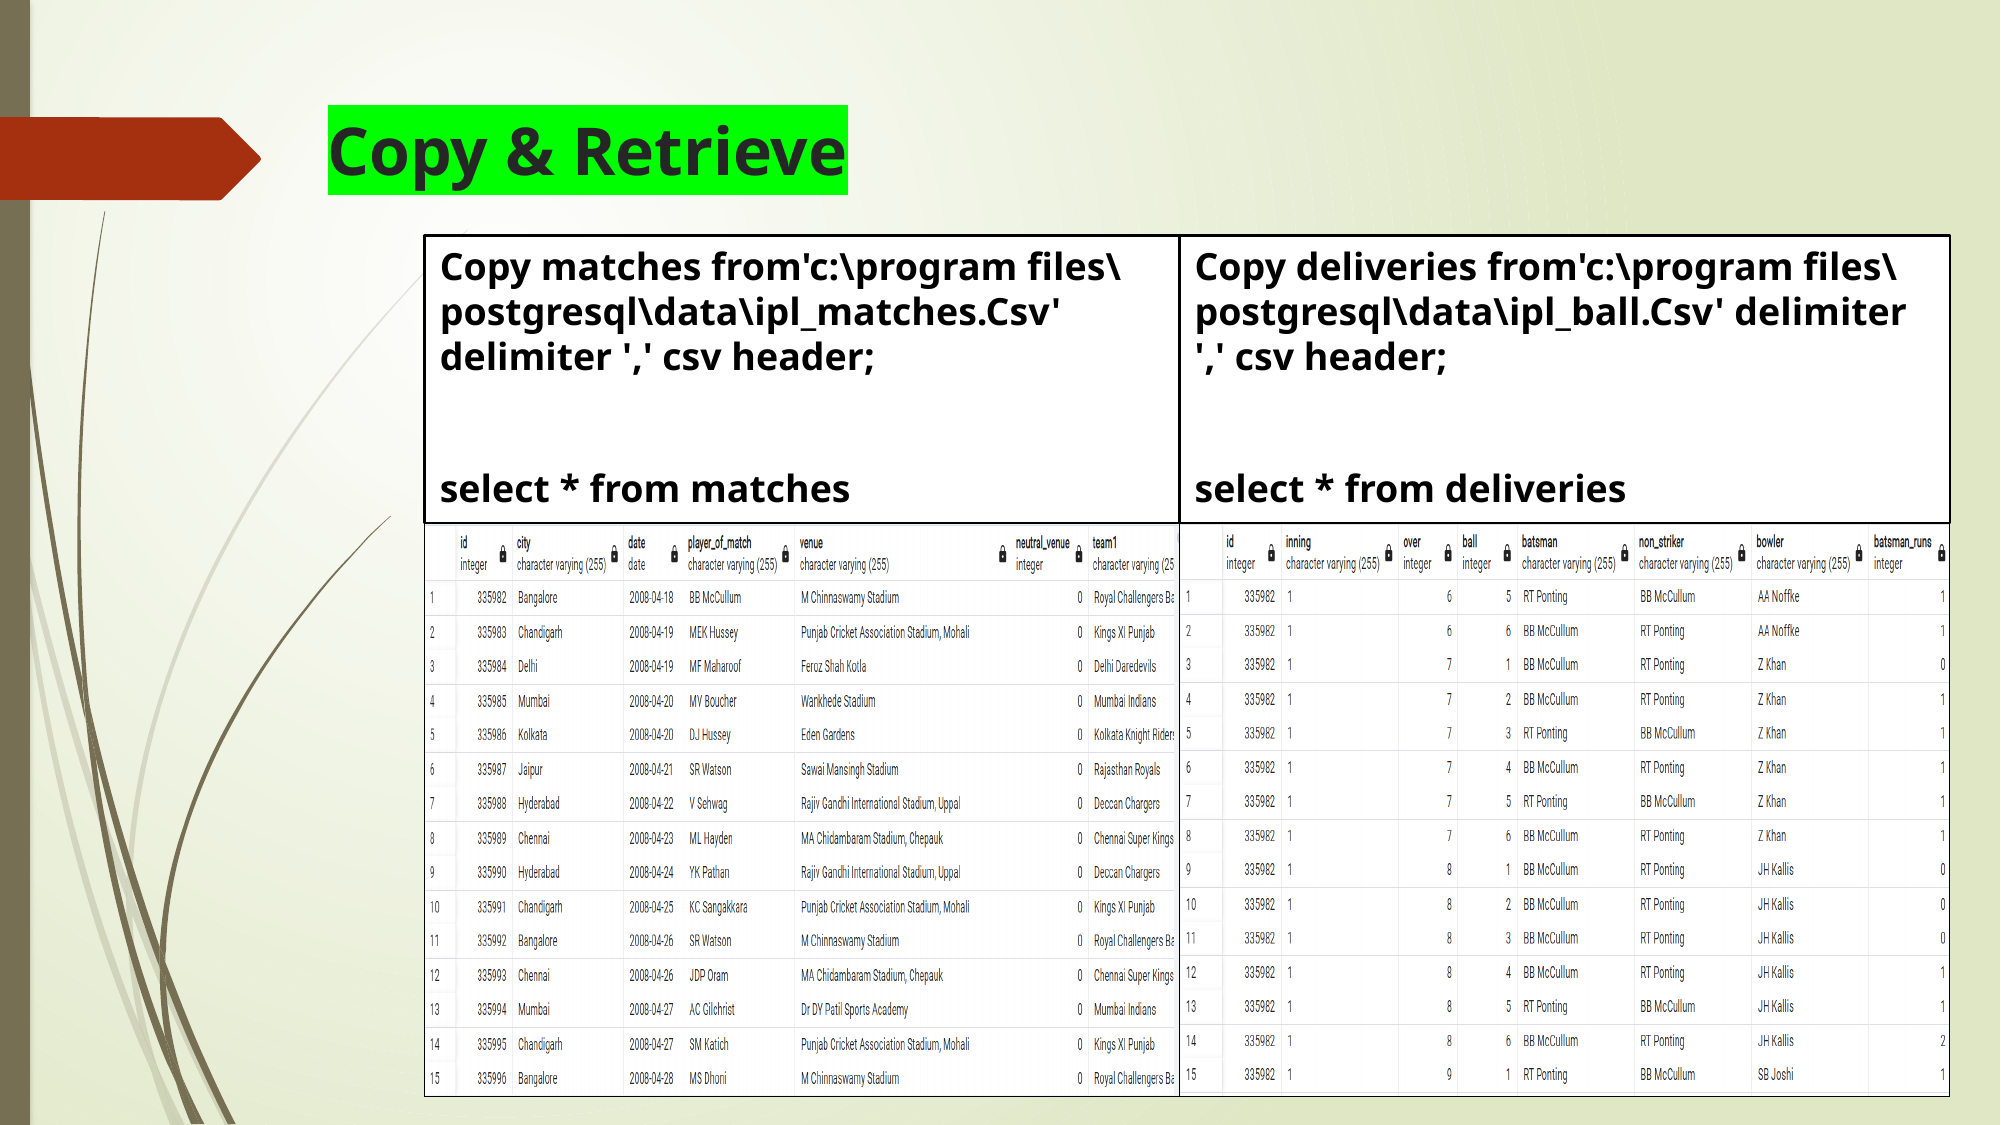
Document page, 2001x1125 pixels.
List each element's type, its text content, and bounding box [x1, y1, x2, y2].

title Copy & Retrieve [312, 102, 900, 215]
picture [424, 522, 1951, 1097]
list Copy matches from'c:\program files\postgresql\data\ipl_matches.Csv' delimiter ',' csv header; select * from matches [423, 234, 1178, 524]
list Copy deliveries from'c:\program files\postgresql\data\ipl_ball.Csv' delimiter ',' csv header; select * from deliveries [1178, 234, 1951, 522]
